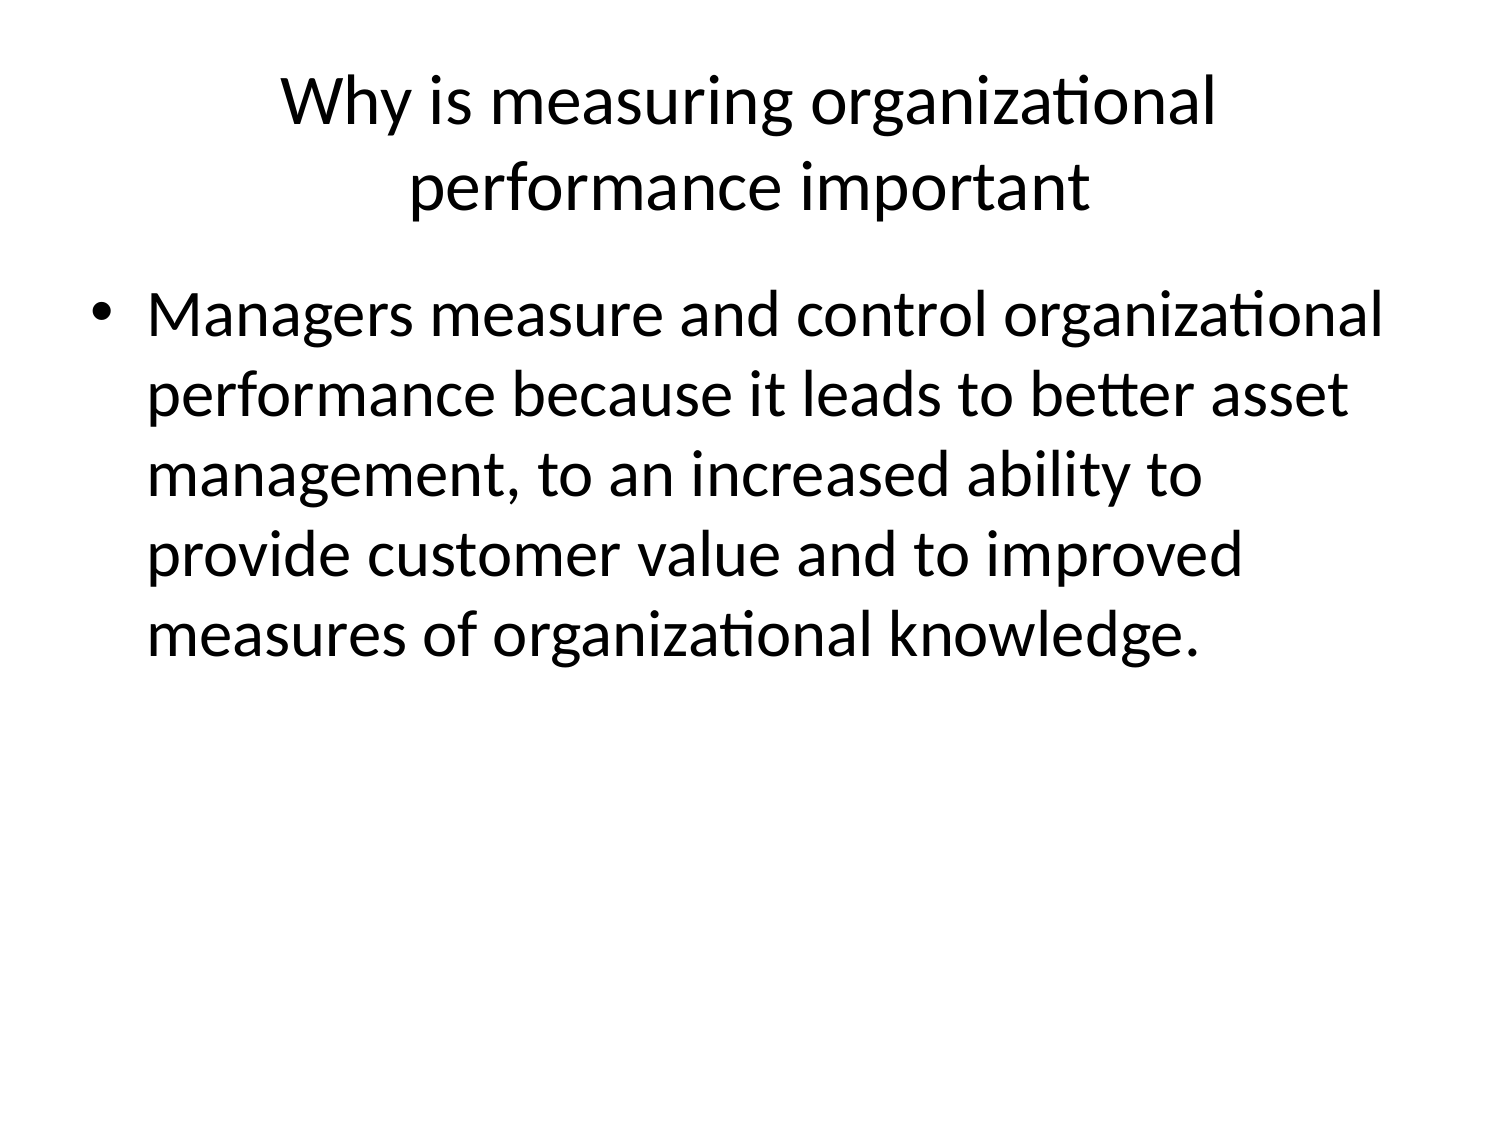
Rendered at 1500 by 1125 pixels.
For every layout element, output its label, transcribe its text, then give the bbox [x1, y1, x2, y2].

title Why is measuring organizational performance important [75, 45, 1425, 233]
list Managers measure and control organizational performance because it leads to better asset management, to an increased ability to provide customer value and to improved measures of organizational knowledge. [75, 262, 1425, 1005]
